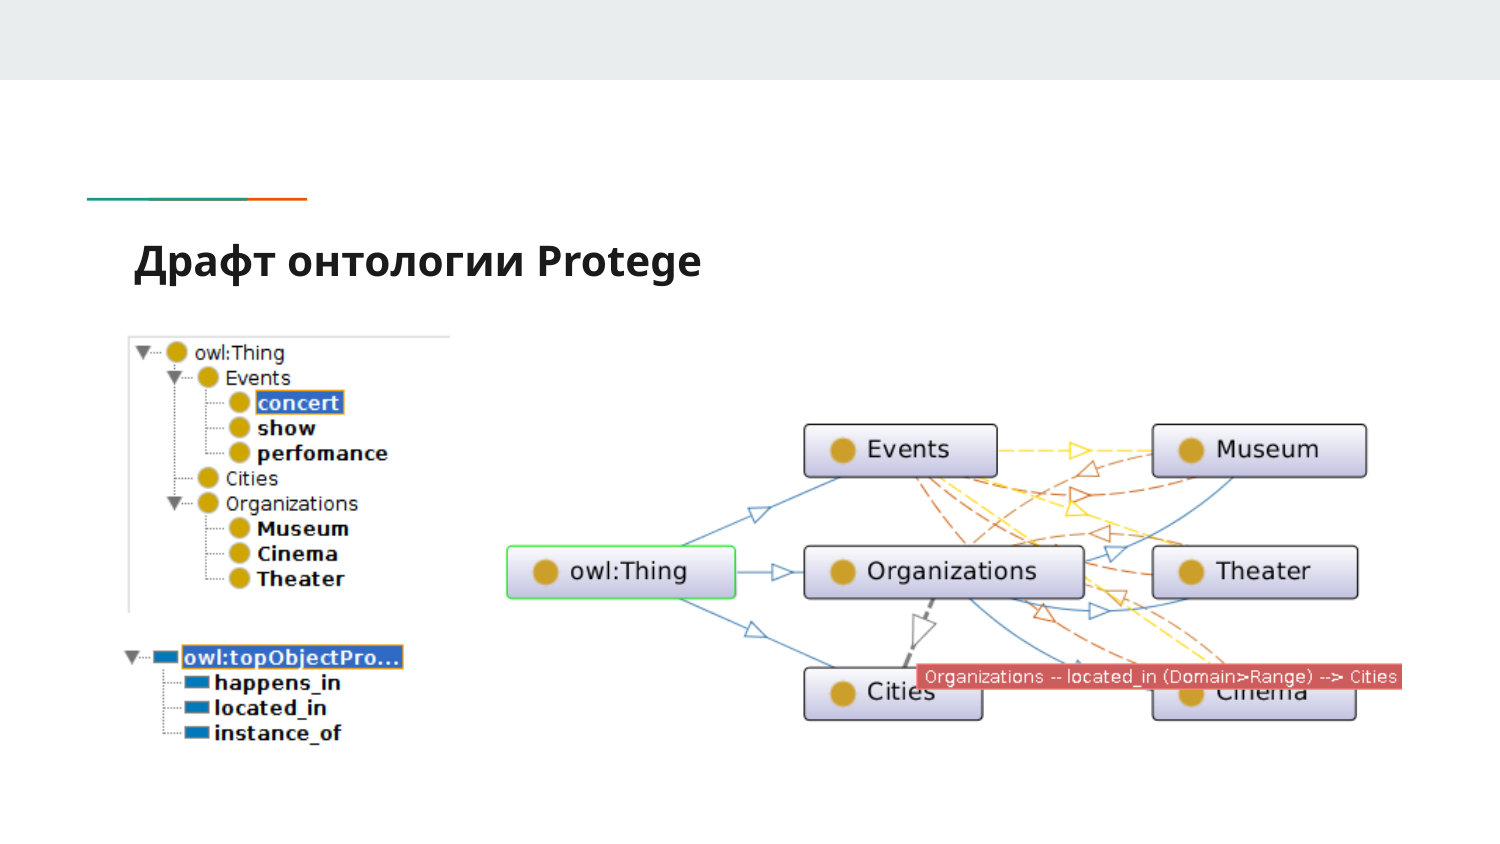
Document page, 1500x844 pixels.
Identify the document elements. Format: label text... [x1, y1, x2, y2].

title Драфт онтологии Protege [119, 216, 1381, 305]
picture [119, 643, 427, 783]
picture [127, 335, 450, 613]
picture [470, 329, 1403, 820]
